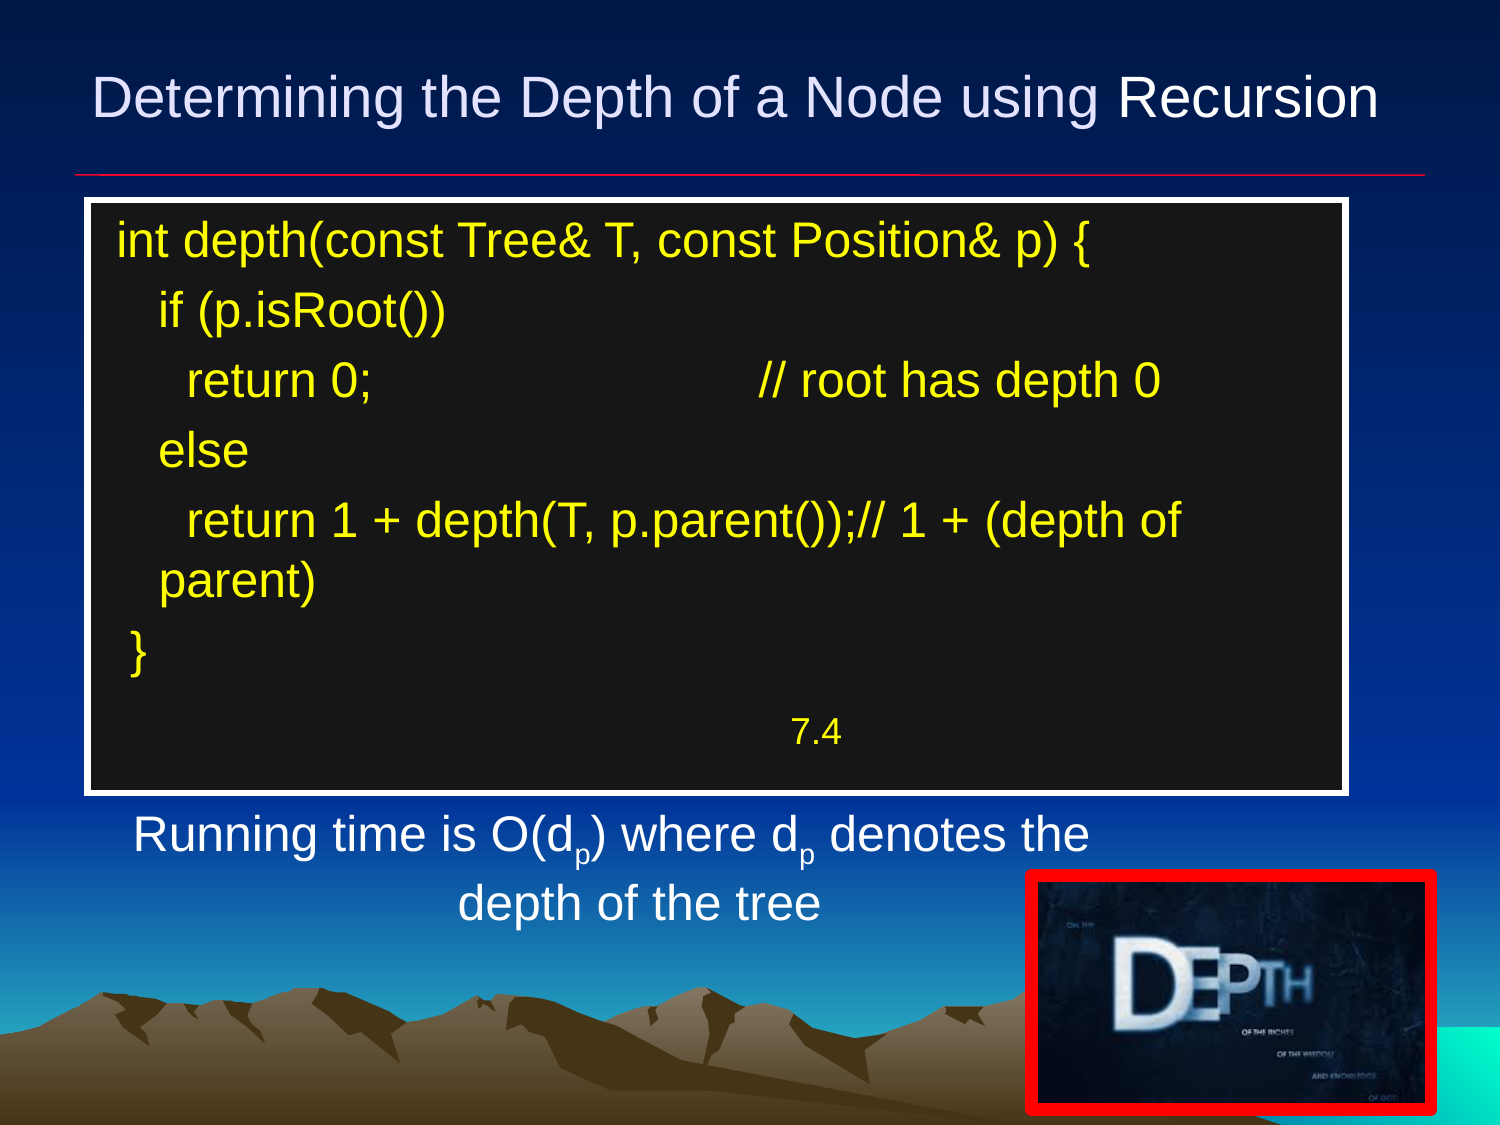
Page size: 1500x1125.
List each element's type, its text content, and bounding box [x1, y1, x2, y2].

text_box int depth(const Tree& T, const Position& p) { if (p.isRoot()) return 0; // root has depth 0 else return 1 + depth(T, p.parent());// 1 + (depth of parent) } [87, 200, 1346, 793]
text_box 7.4 [775, 699, 858, 760]
list Running time is O(dp) where dp denotes the depth of the tree [99, 794, 1125, 995]
title Determining the Depth of a Node using Recursion [0, 0, 1473, 188]
picture [1037, 881, 1426, 1104]
